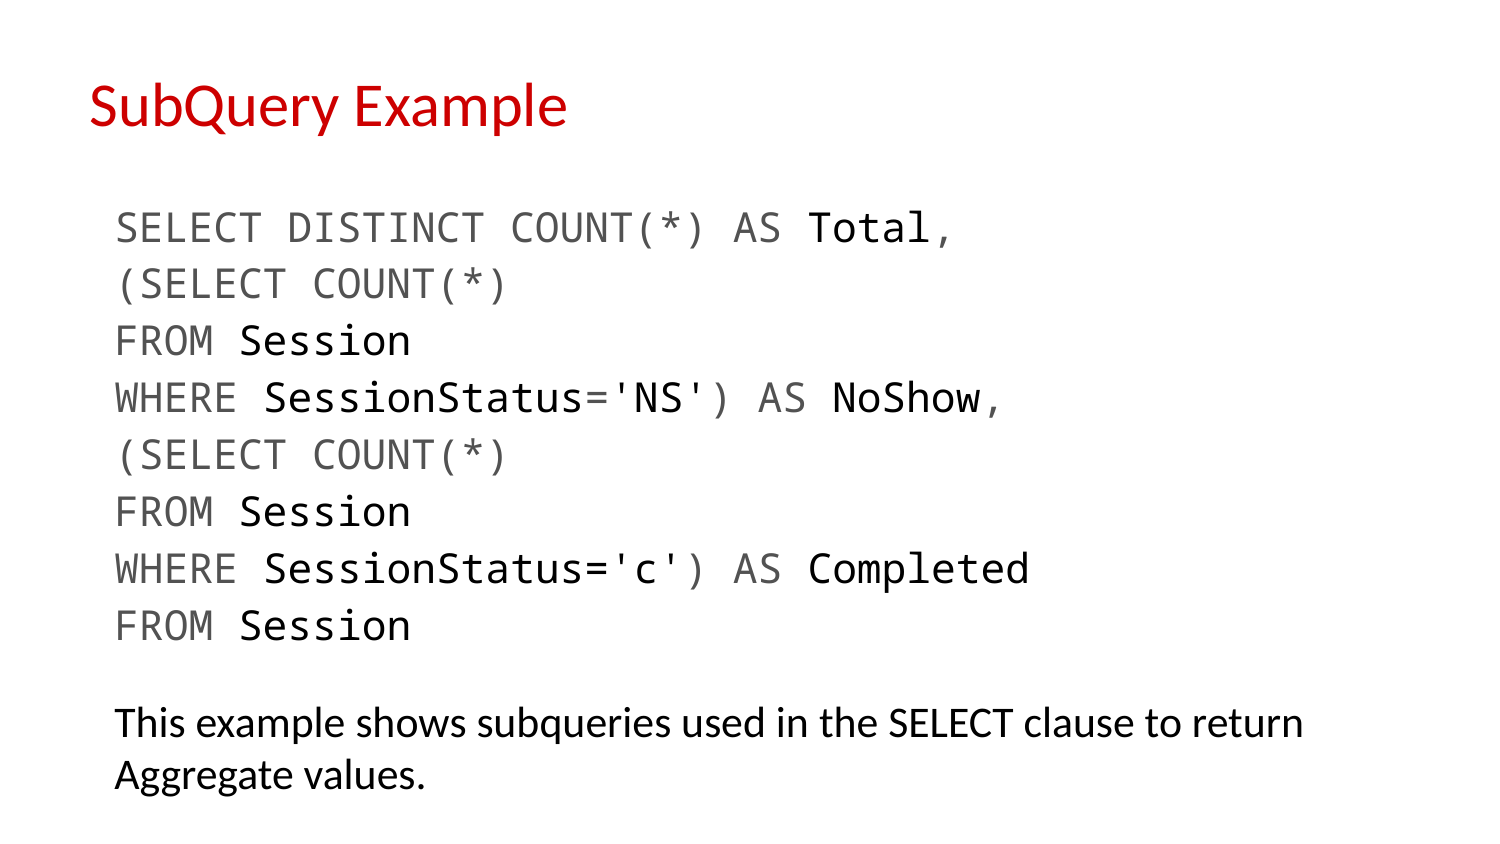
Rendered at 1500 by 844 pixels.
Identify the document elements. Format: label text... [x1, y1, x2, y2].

title SubQuery Example [78, 24, 1373, 188]
text_box This example shows subqueries used in the SELECT clause to return Aggregate values. [103, 688, 1398, 805]
list SELECT DISTINCT COUNT(*) AS Total, (SELECT COUNT(*) FROM Session WHERE SessionStatus='NS') AS NoShow, (SELECT COUNT(*) FROM Session WHERE SessionStatus='c') AS Completed FROM Session [103, 187, 1285, 657]
